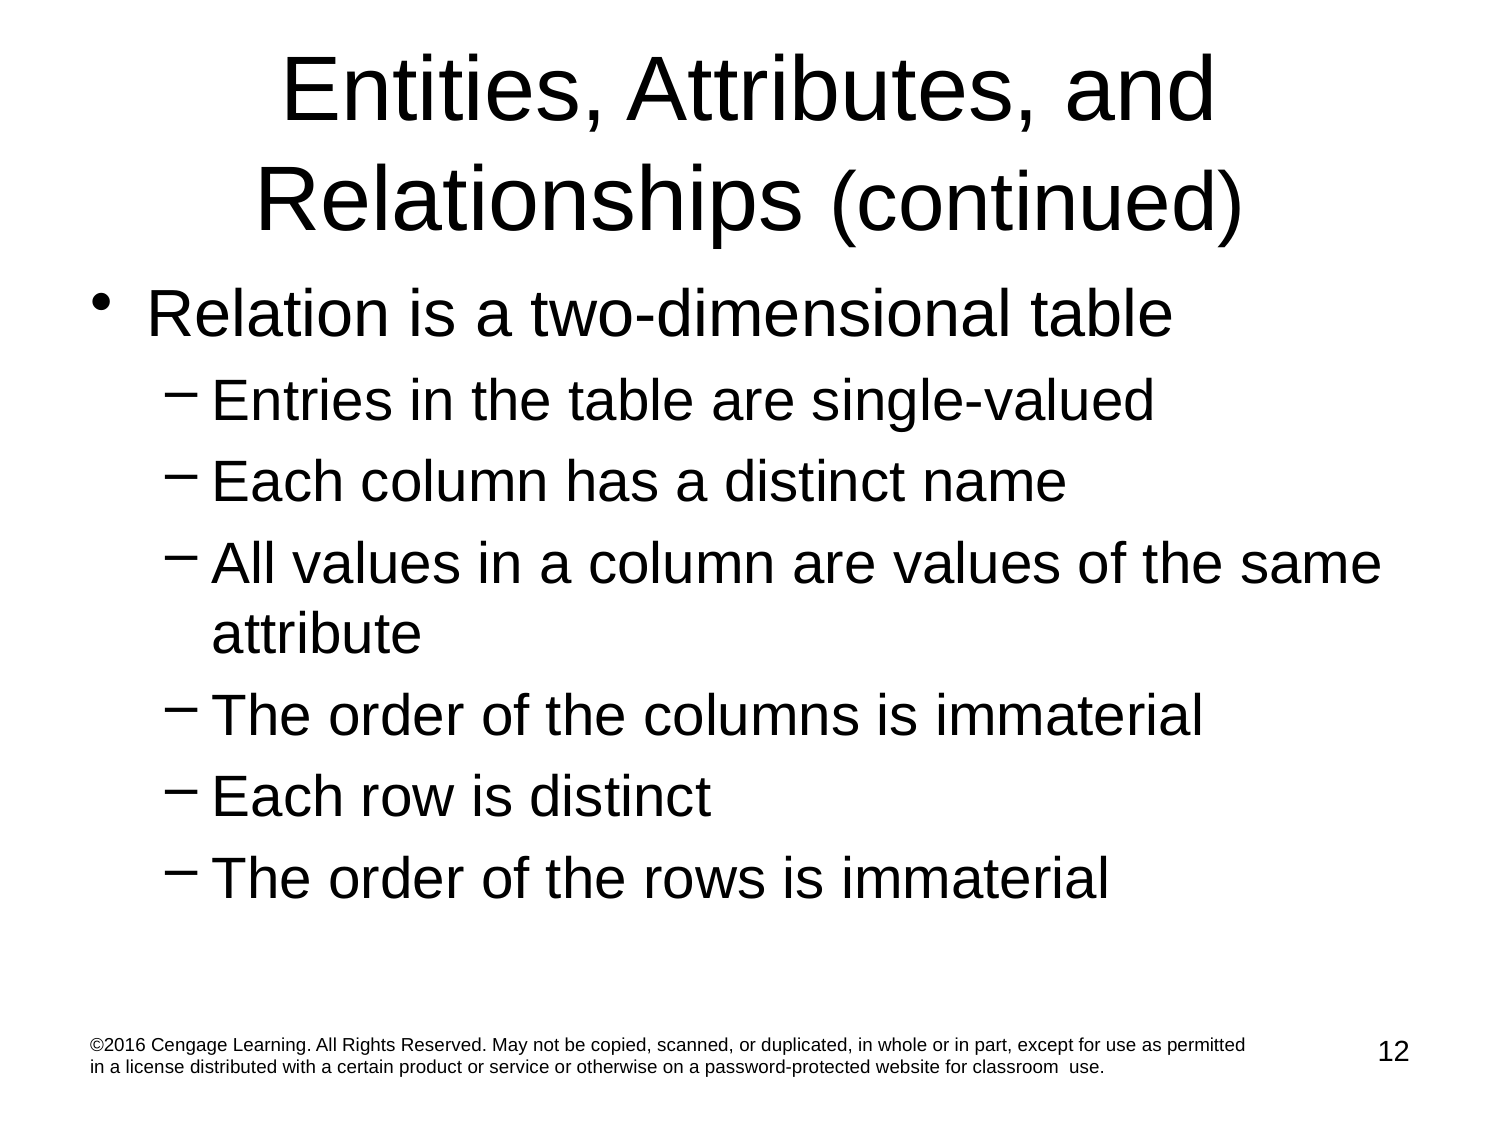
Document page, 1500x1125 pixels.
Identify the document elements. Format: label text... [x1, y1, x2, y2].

slide_number 12 [1262, 1024, 1426, 1103]
list Relation is a two-dimensional table Entries in the table are single-valued Each column has a distinct name All values in a column are values of the same attribute The order of the columns is immaterial Each row is distinct The order of the rows is immaterial [75, 262, 1425, 1005]
title Entities, Attributes, and Relationships (continued) [75, 45, 1425, 233]
footer ©2016 Cengage Learning. All Rights Reserved. May not be copied, scanned, or duplicated, in whole or in part, except for use as permitted in a license distributed with a certain product or service or otherwise on a password-protected website for classroom use. [74, 1024, 1263, 1104]
